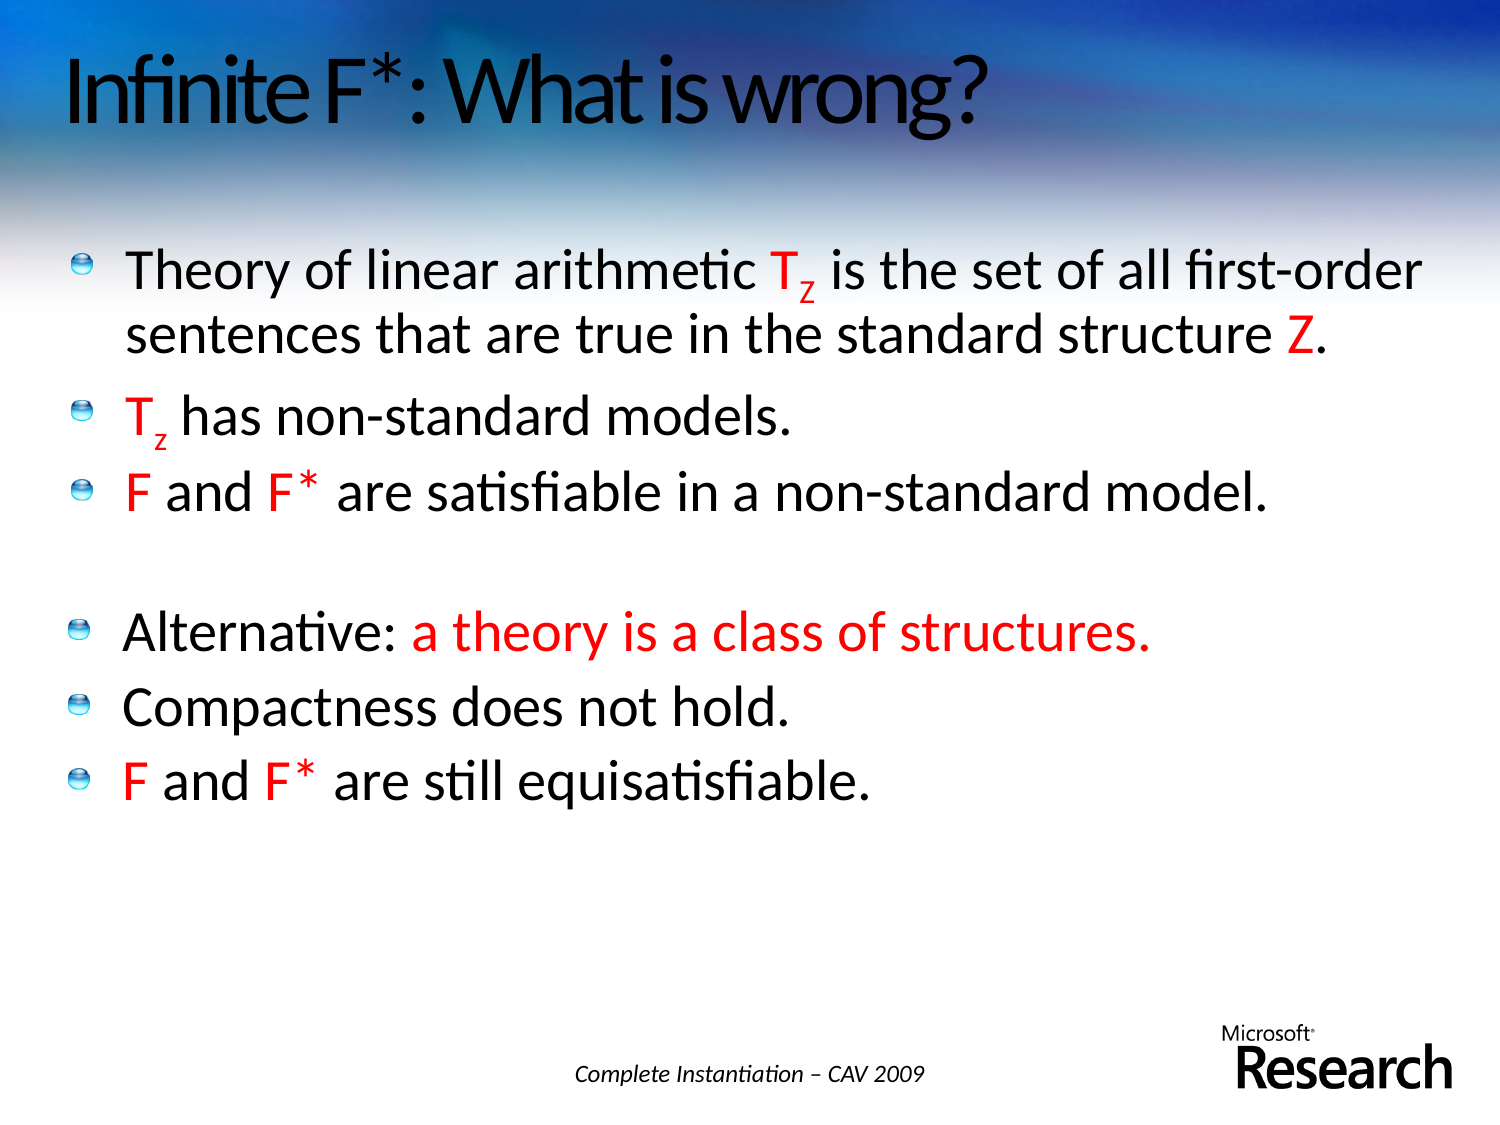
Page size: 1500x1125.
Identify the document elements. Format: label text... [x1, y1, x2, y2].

footer Complete Instantiation – CAV 2009 [512, 1042, 988, 1103]
picture [0, 0, 1500, 1125]
title Infinite F*: What is wrong? [62, 37, 1438, 148]
text_box Alternative: a theory is a class of structures. Compactness does not hold. F and F* are still equisatisfiable. [59, 601, 1435, 814]
list Theory of linear arithmetic TZ is the set of all first-order sentences that are true in the standard structure Z. Tz has non-standard models. F and F* are satisfiable in a non-standard model. [62, 231, 1438, 515]
